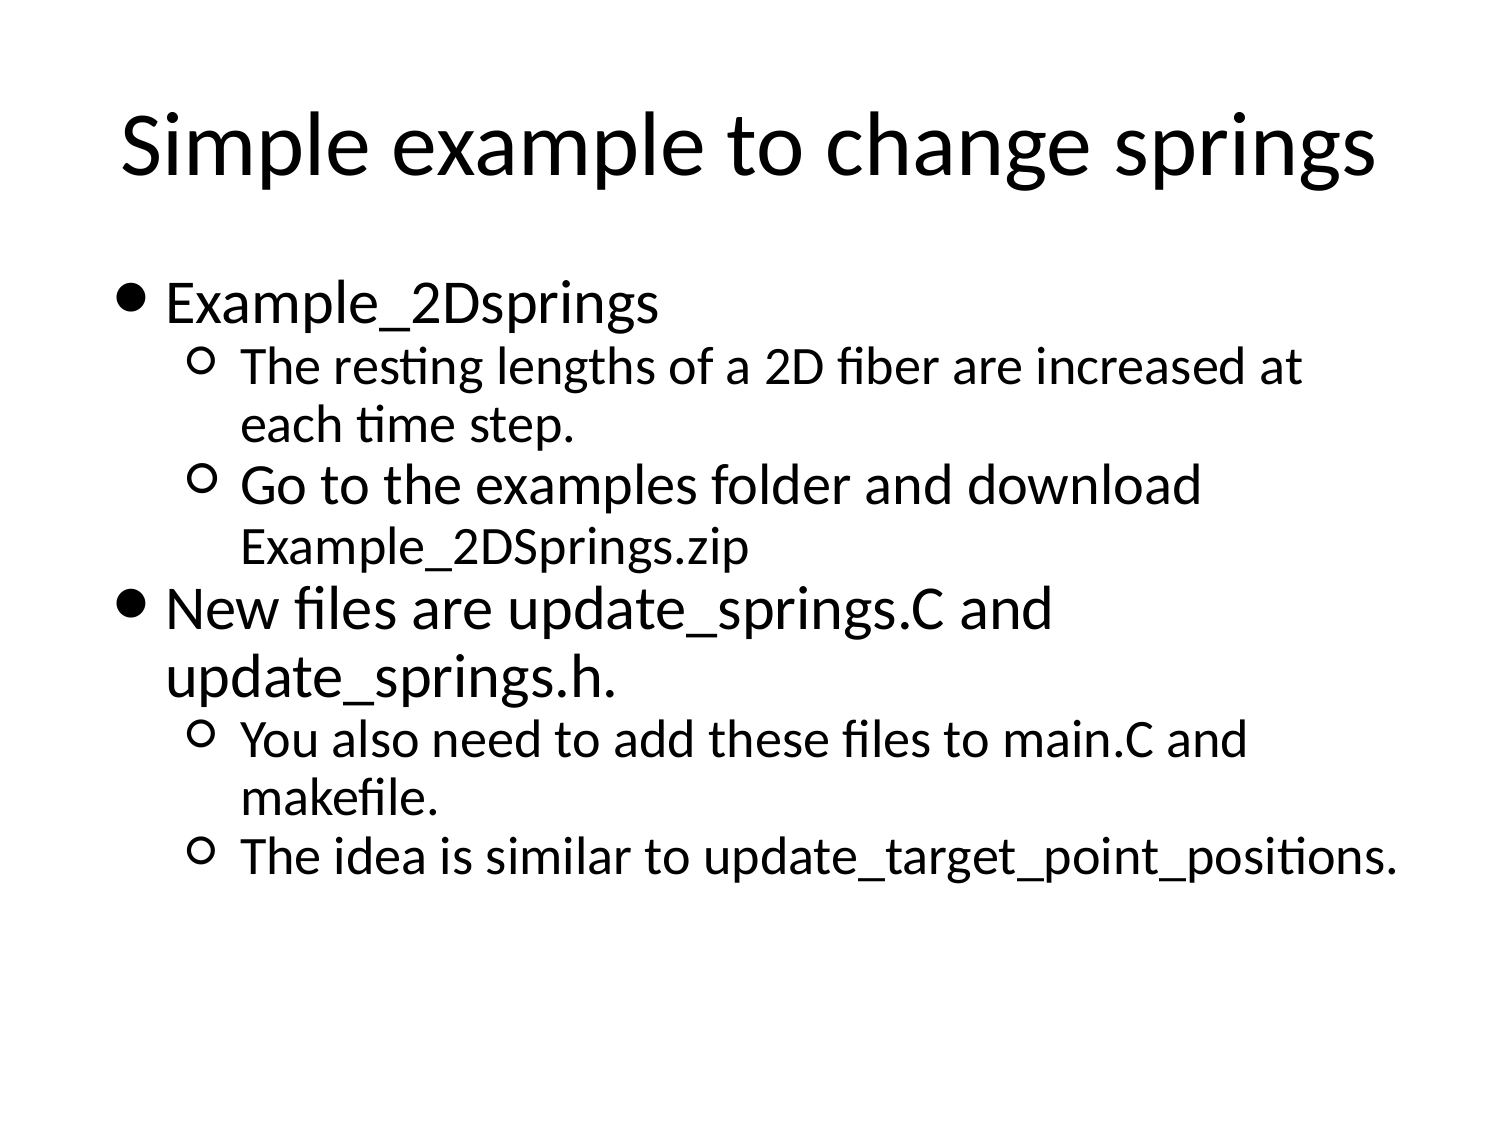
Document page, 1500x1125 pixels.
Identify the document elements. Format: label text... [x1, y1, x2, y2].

title Simple example to change springs [75, 45, 1425, 233]
list Example_2Dsprings The resting lengths of a 2D fiber are increased at each time step. Go to the examples folder and download Example_2DSprings.zip New files are update_springs.C and update_springs.h. You also need to add these files to main.C and makefile. The idea is similar to update_target_point_positions. [75, 262, 1425, 1005]
